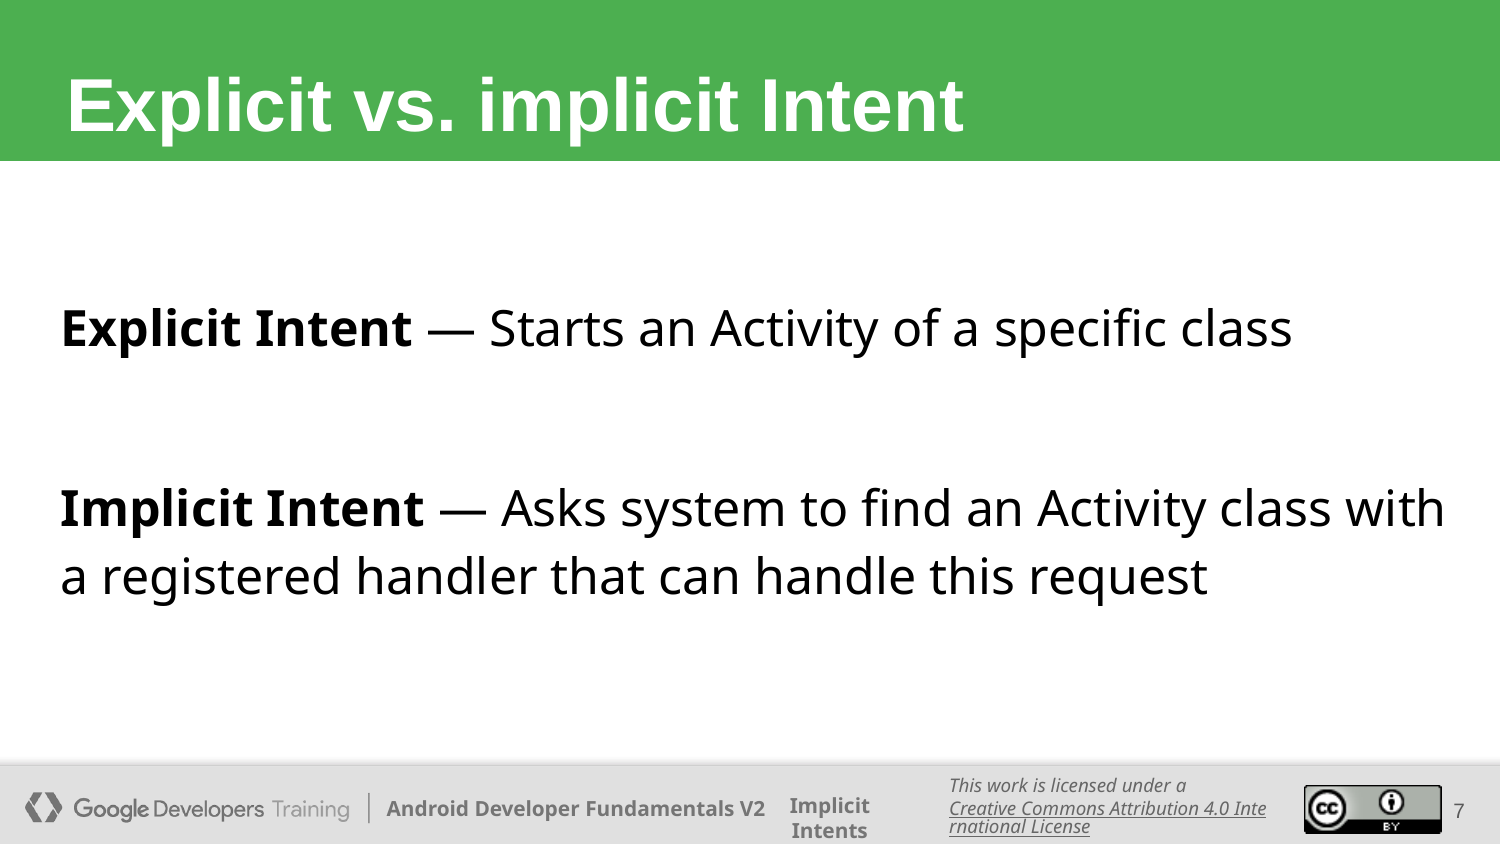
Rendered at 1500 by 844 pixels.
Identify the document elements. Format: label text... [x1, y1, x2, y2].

picture [0, 161, 1500, 844]
list Explicit Intent — Starts an Activity of a specific class Implicit Intent — Asks system to find an Activity class with a registered handler that can handle this request [45, 191, 1477, 749]
slide_number ‹#› [1389, 777, 1480, 842]
title Explicit vs. implicit Intent [51, 28, 1472, 122]
